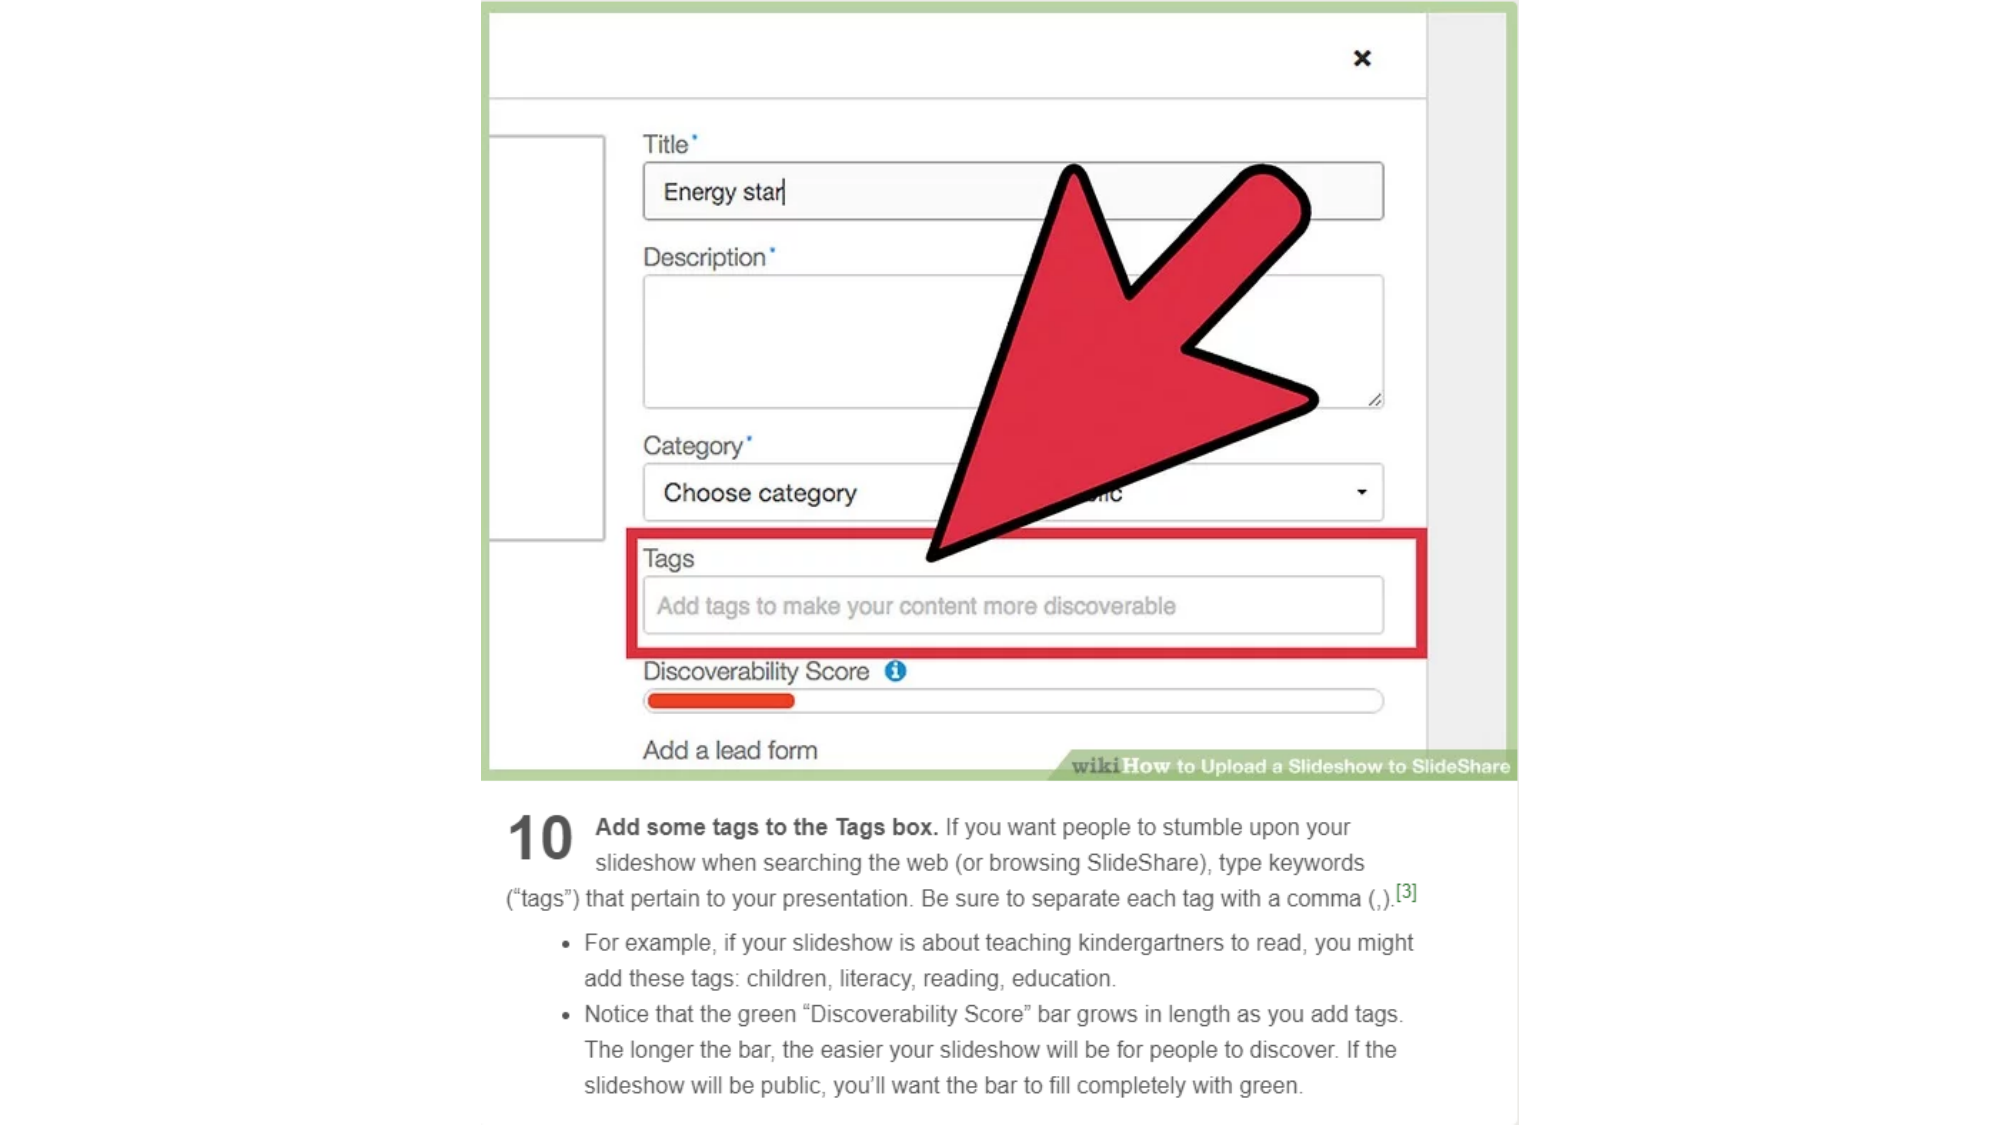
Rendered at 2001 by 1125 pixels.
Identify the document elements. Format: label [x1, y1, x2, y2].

picture [481, 0, 1519, 1125]
